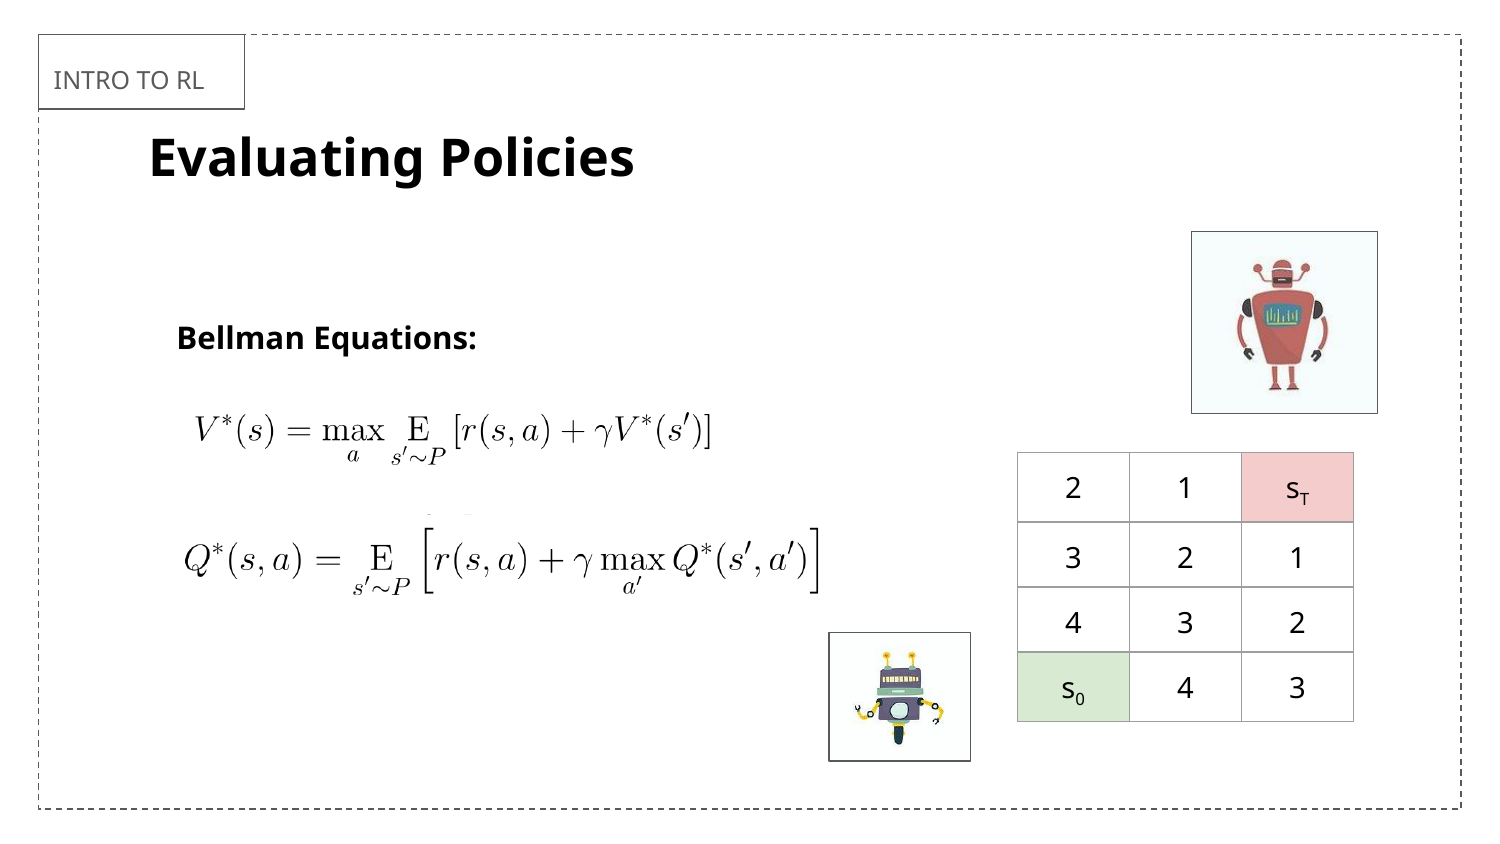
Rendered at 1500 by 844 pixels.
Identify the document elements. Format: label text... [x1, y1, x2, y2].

table_cell 3 [1018, 523, 1129, 586]
table_header sT [1242, 453, 1353, 521]
table_header 2 [1018, 453, 1129, 521]
picture [829, 633, 971, 761]
table_header 1 [1130, 453, 1241, 521]
table_cell 4 [1130, 653, 1241, 721]
table_cell 2 [1242, 588, 1353, 651]
picture [1191, 231, 1377, 414]
table_cell 3 [1130, 588, 1241, 651]
table_cell 3 [1242, 653, 1353, 721]
table_cell s0 [1018, 653, 1129, 721]
picture [182, 514, 831, 596]
table_cell 1 [1242, 523, 1353, 586]
table_cell 4 [1018, 588, 1129, 651]
text_box [38, 34, 1462, 810]
text_box INTRO TO RL [38, 34, 245, 95]
picture [161, 412, 718, 474]
table_cell 2 [1130, 523, 1241, 586]
text_box Bellman Equations: [161, 303, 654, 371]
title Evaluating Policies [0, 95, 805, 203]
